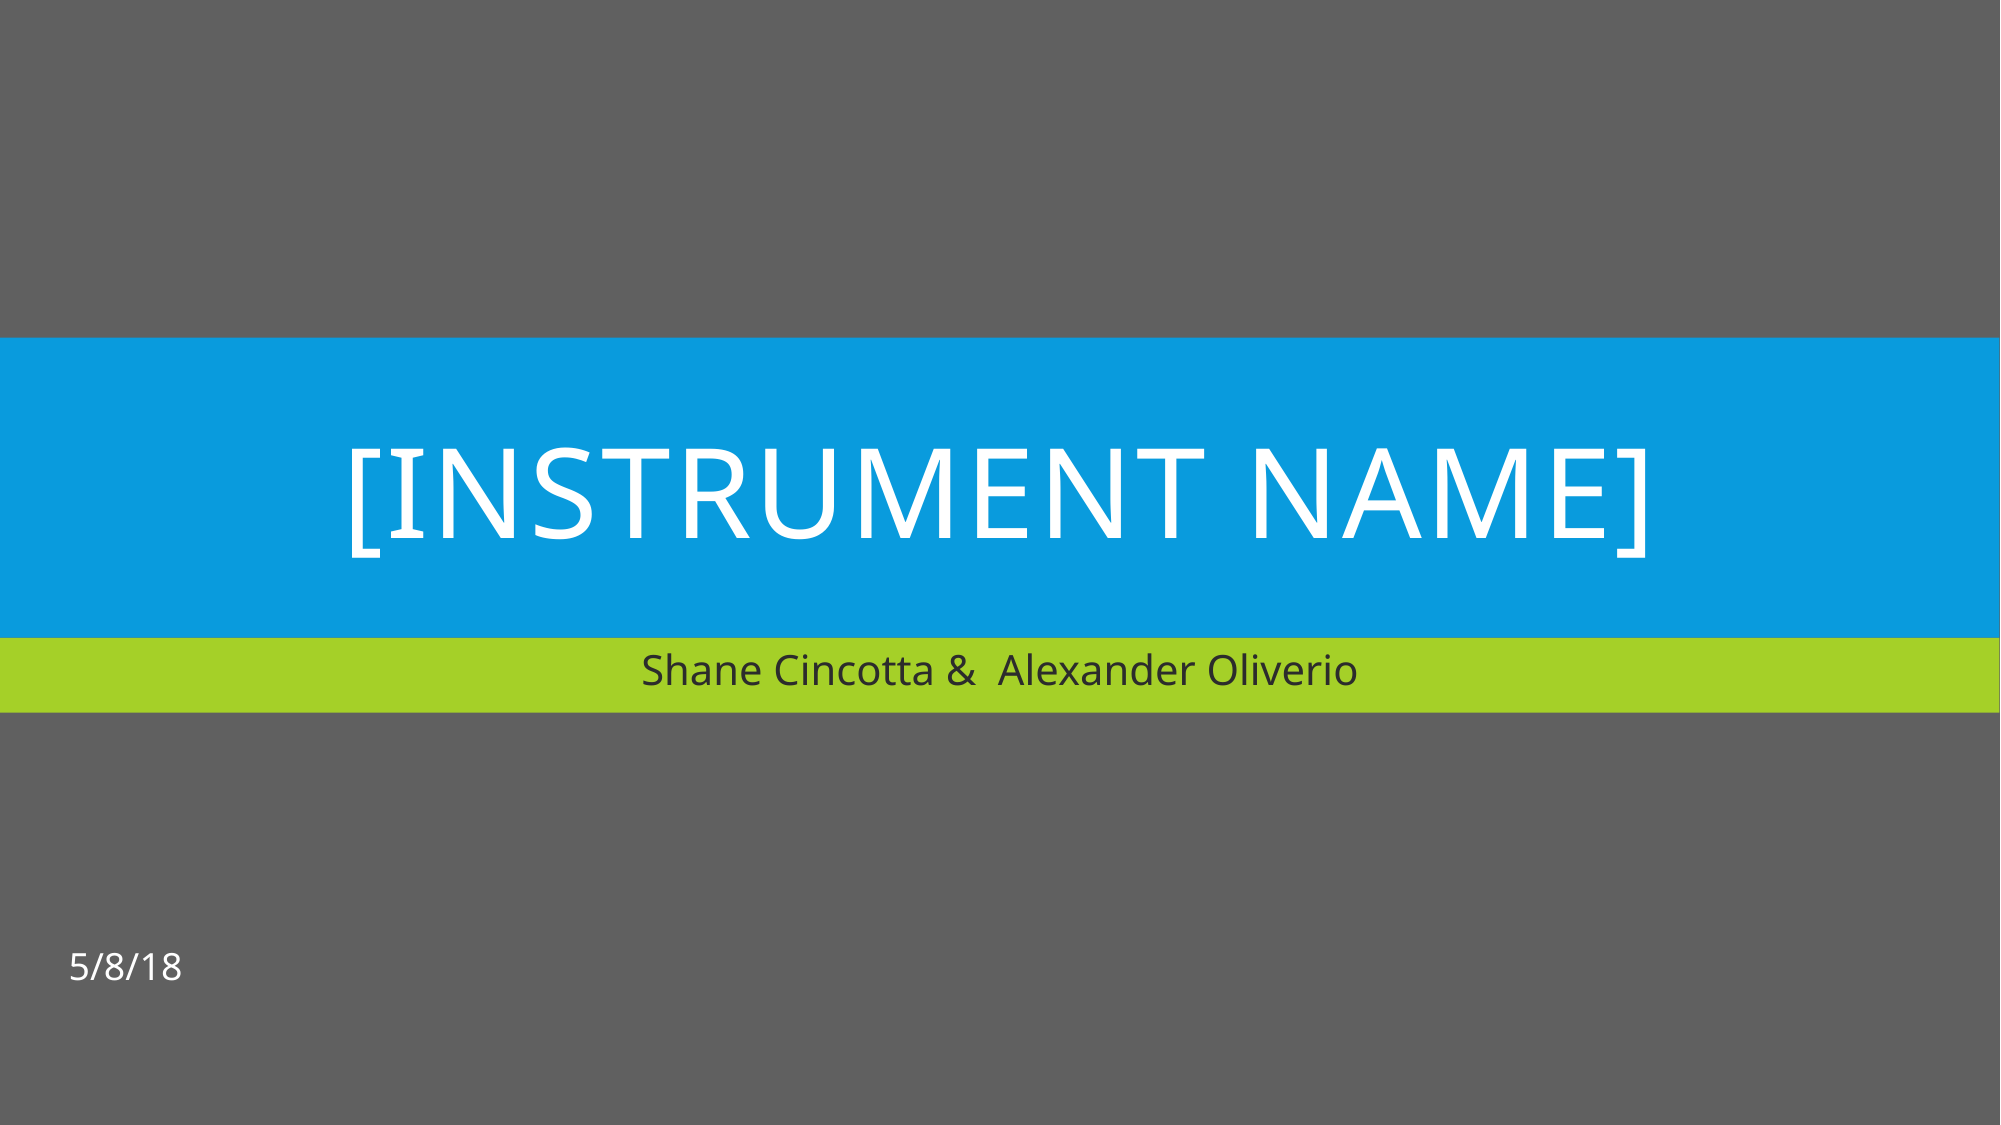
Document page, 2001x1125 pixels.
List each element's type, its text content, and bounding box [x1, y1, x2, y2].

title [Instrument name] [77, 360, 1923, 642]
text_box 5/8/18 [53, 935, 250, 996]
subtitle Shane Cincotta & Alexander Oliverio [56, 642, 1944, 718]
